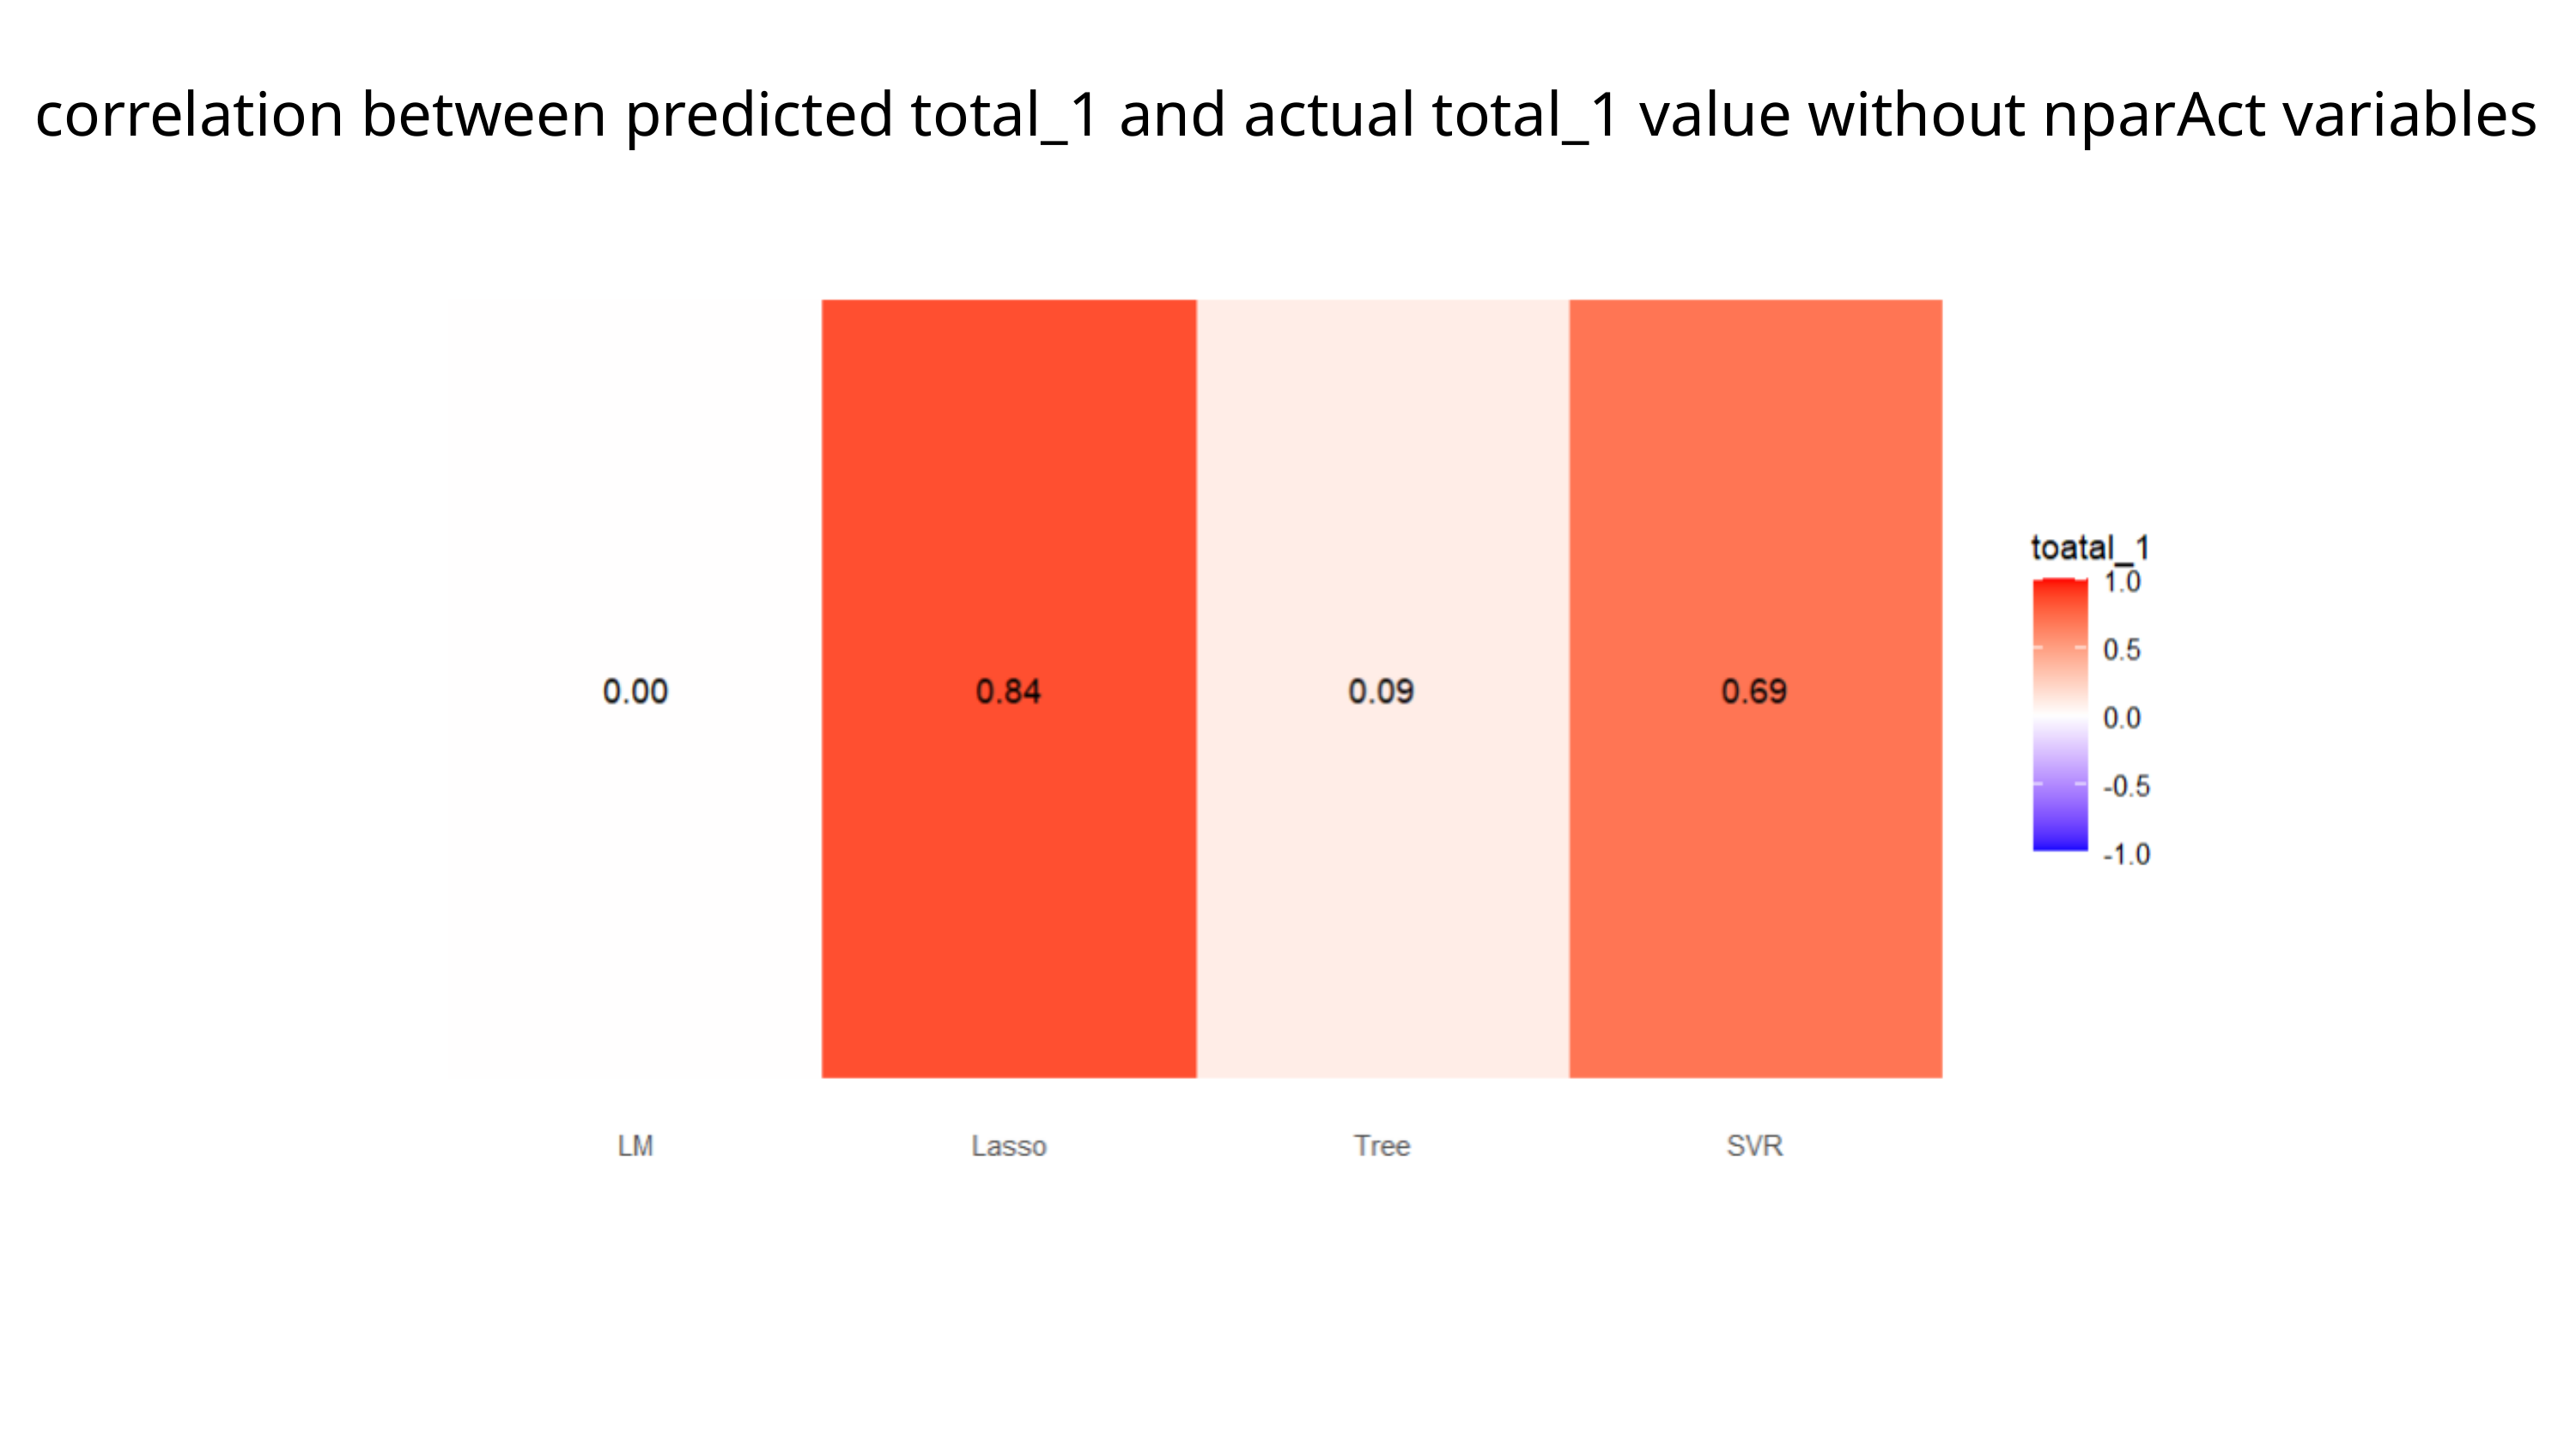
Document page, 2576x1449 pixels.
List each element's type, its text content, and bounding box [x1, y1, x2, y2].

text_box [433, 274, 2187, 1175]
text_box correlation between predicted total_1 and actual total_1 value without nparAct variables [32, 63, 2543, 149]
